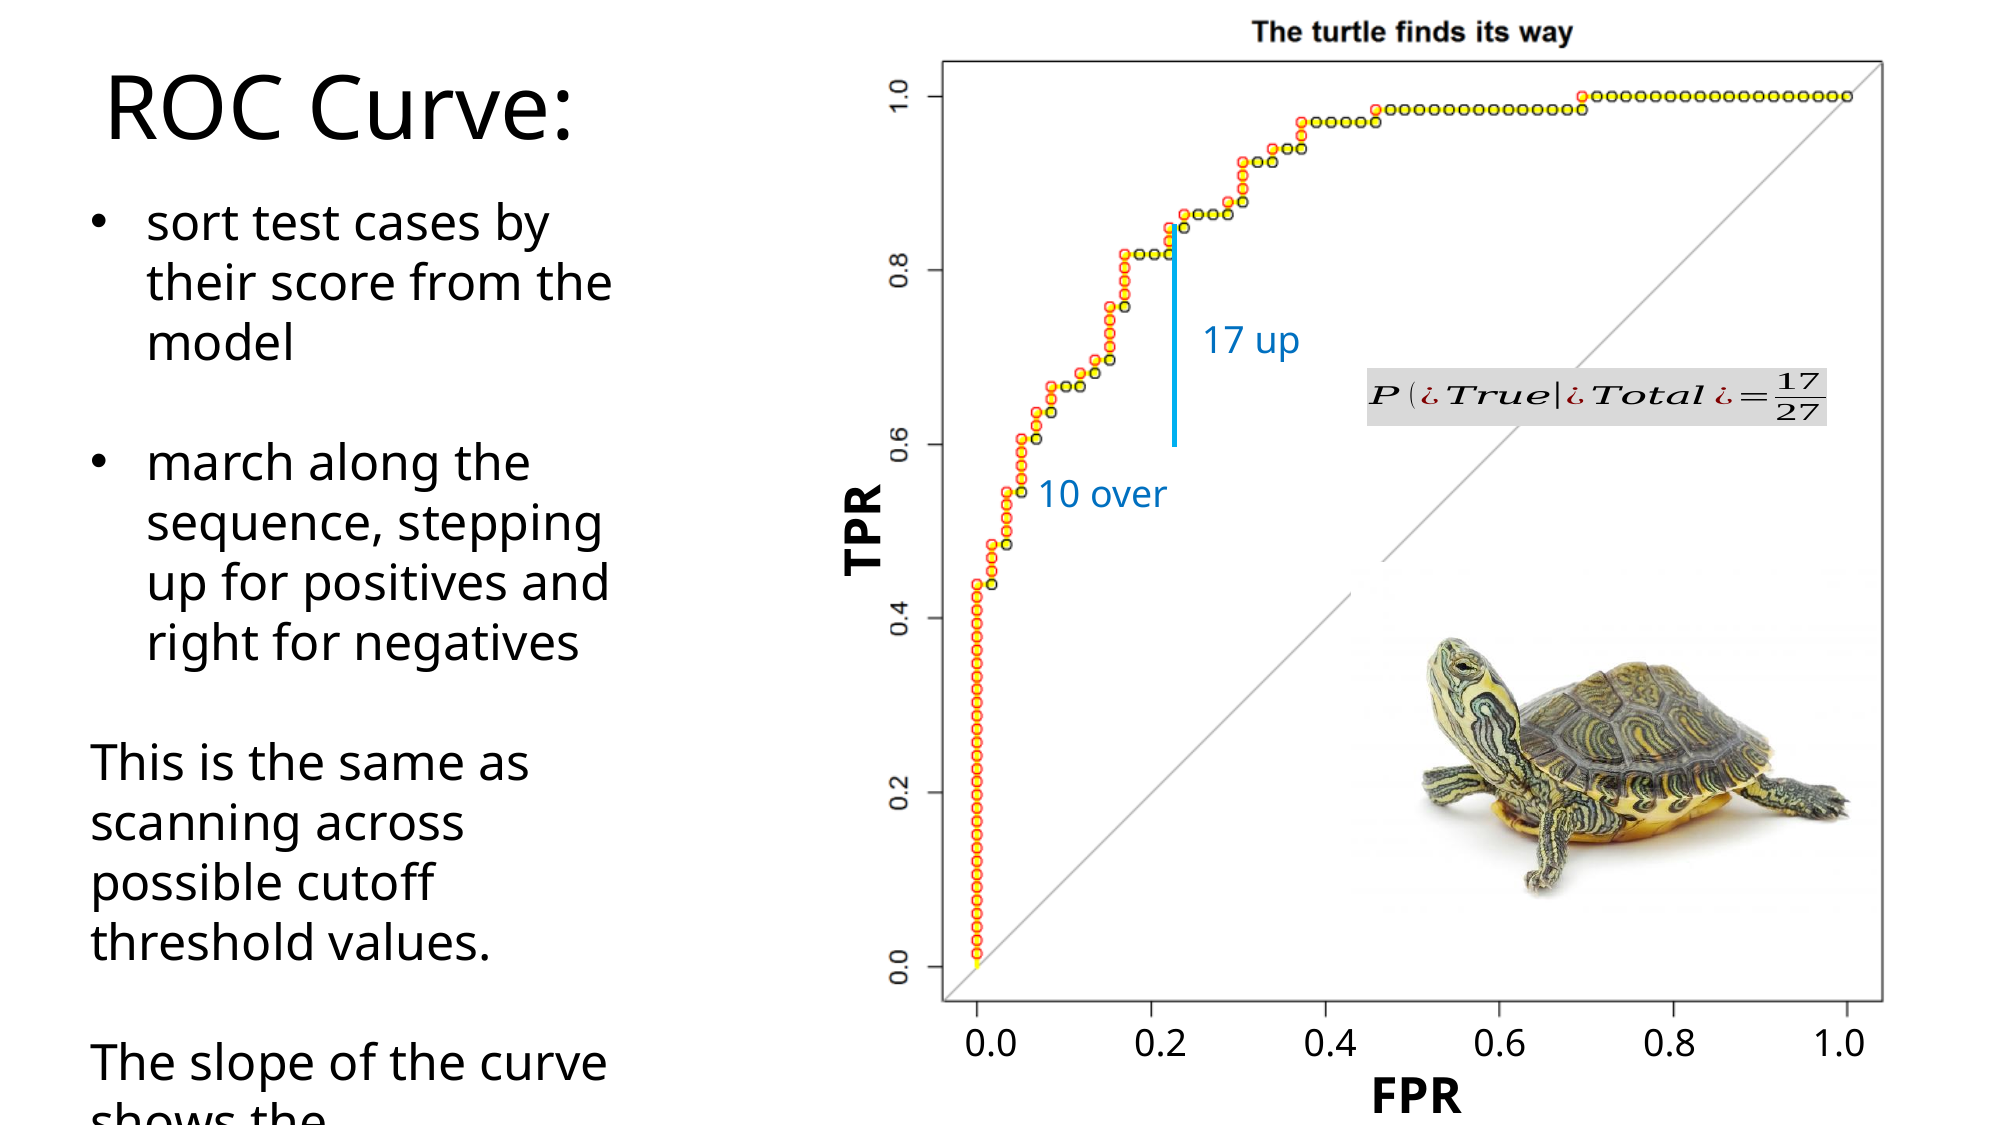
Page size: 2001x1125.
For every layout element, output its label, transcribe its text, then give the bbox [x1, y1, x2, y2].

picture [819, 0, 1946, 1125]
text_box sort test cases by their score from the model march along the sequence, stepping up for positives and right for negatives This is the same as scanning across possible cutoff threshold values. The slope of the curve shows the concentration of positives. [90, 190, 664, 1125]
title ROC Curve: [88, 55, 646, 167]
